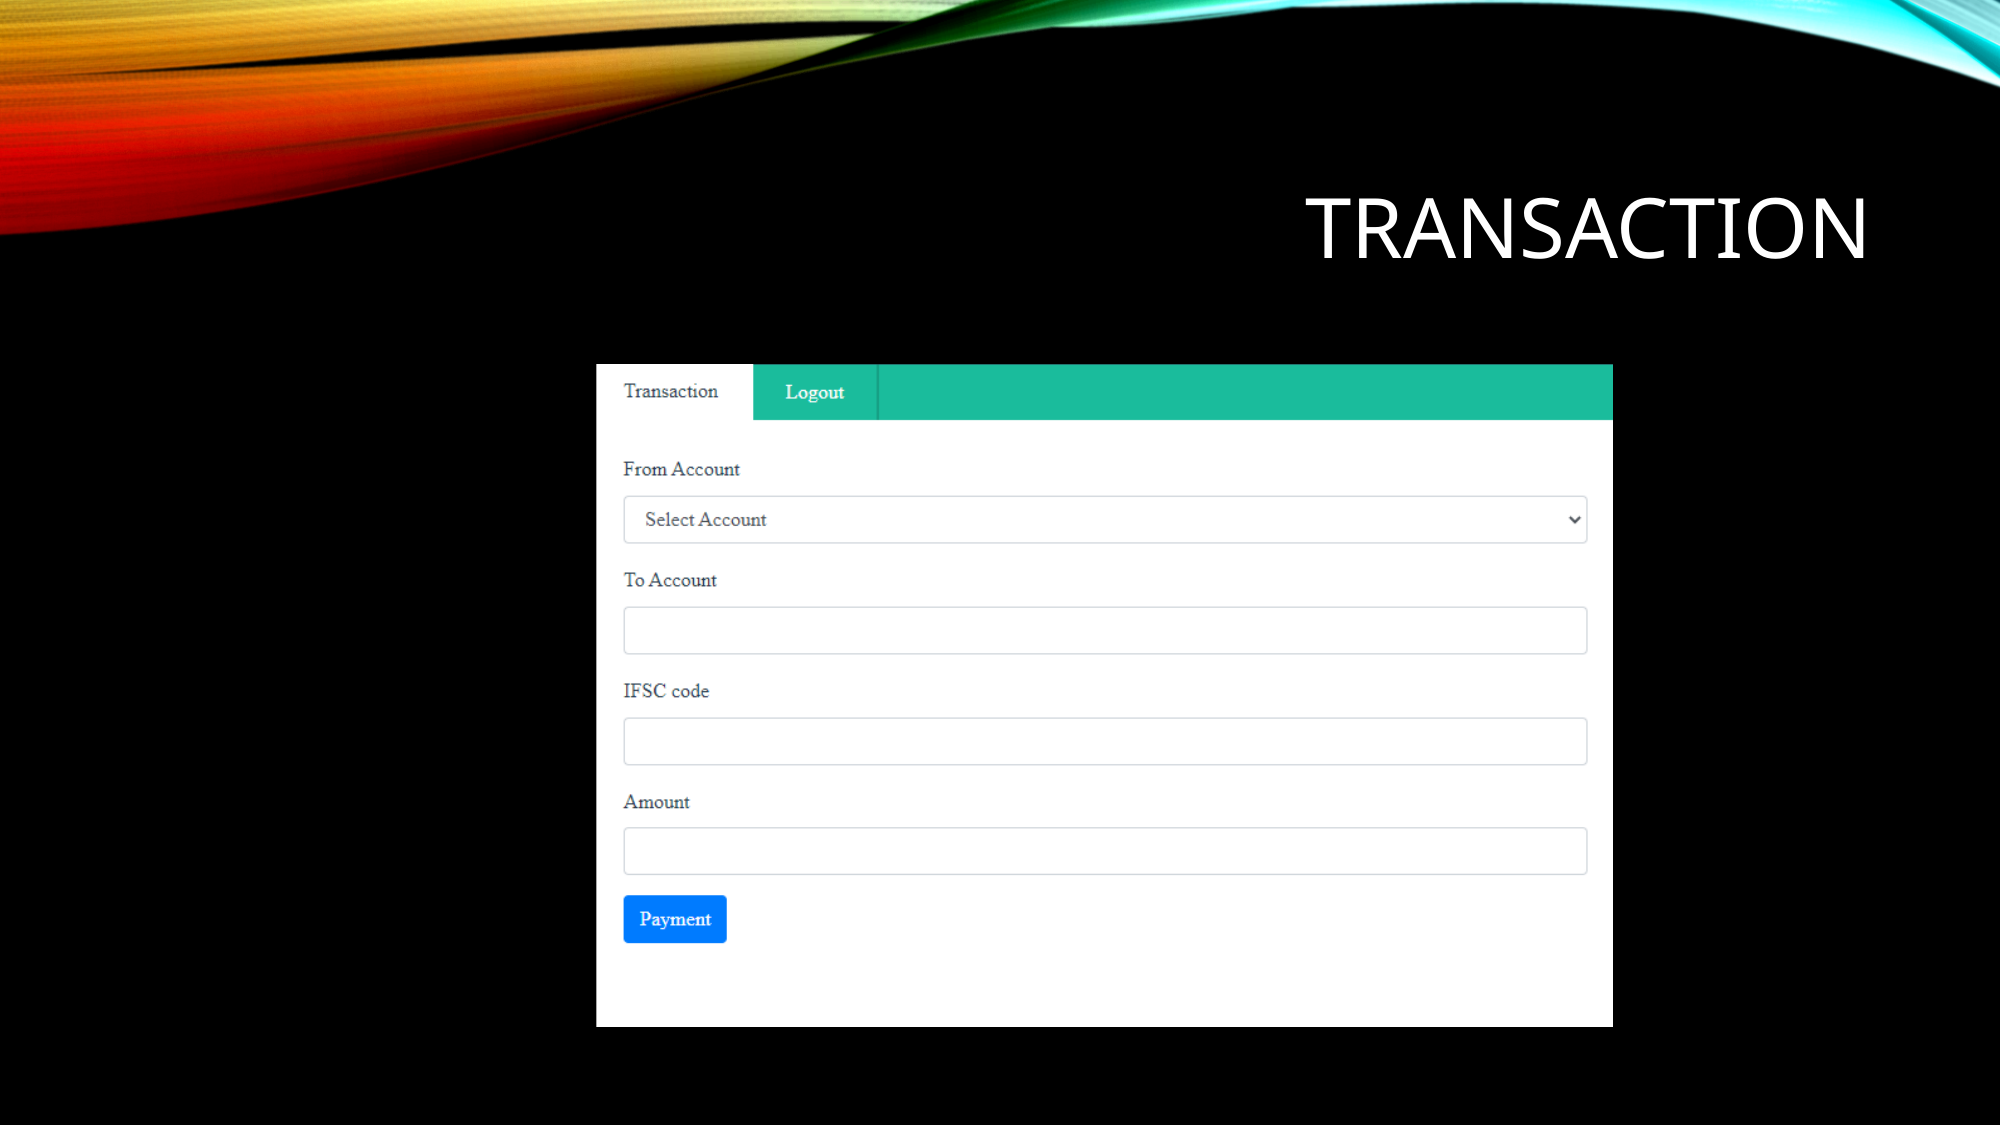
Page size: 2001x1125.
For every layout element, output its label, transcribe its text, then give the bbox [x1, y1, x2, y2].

picture [0, 0, 2000, 237]
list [595, 364, 1614, 1027]
title transaction [474, 125, 1888, 338]
